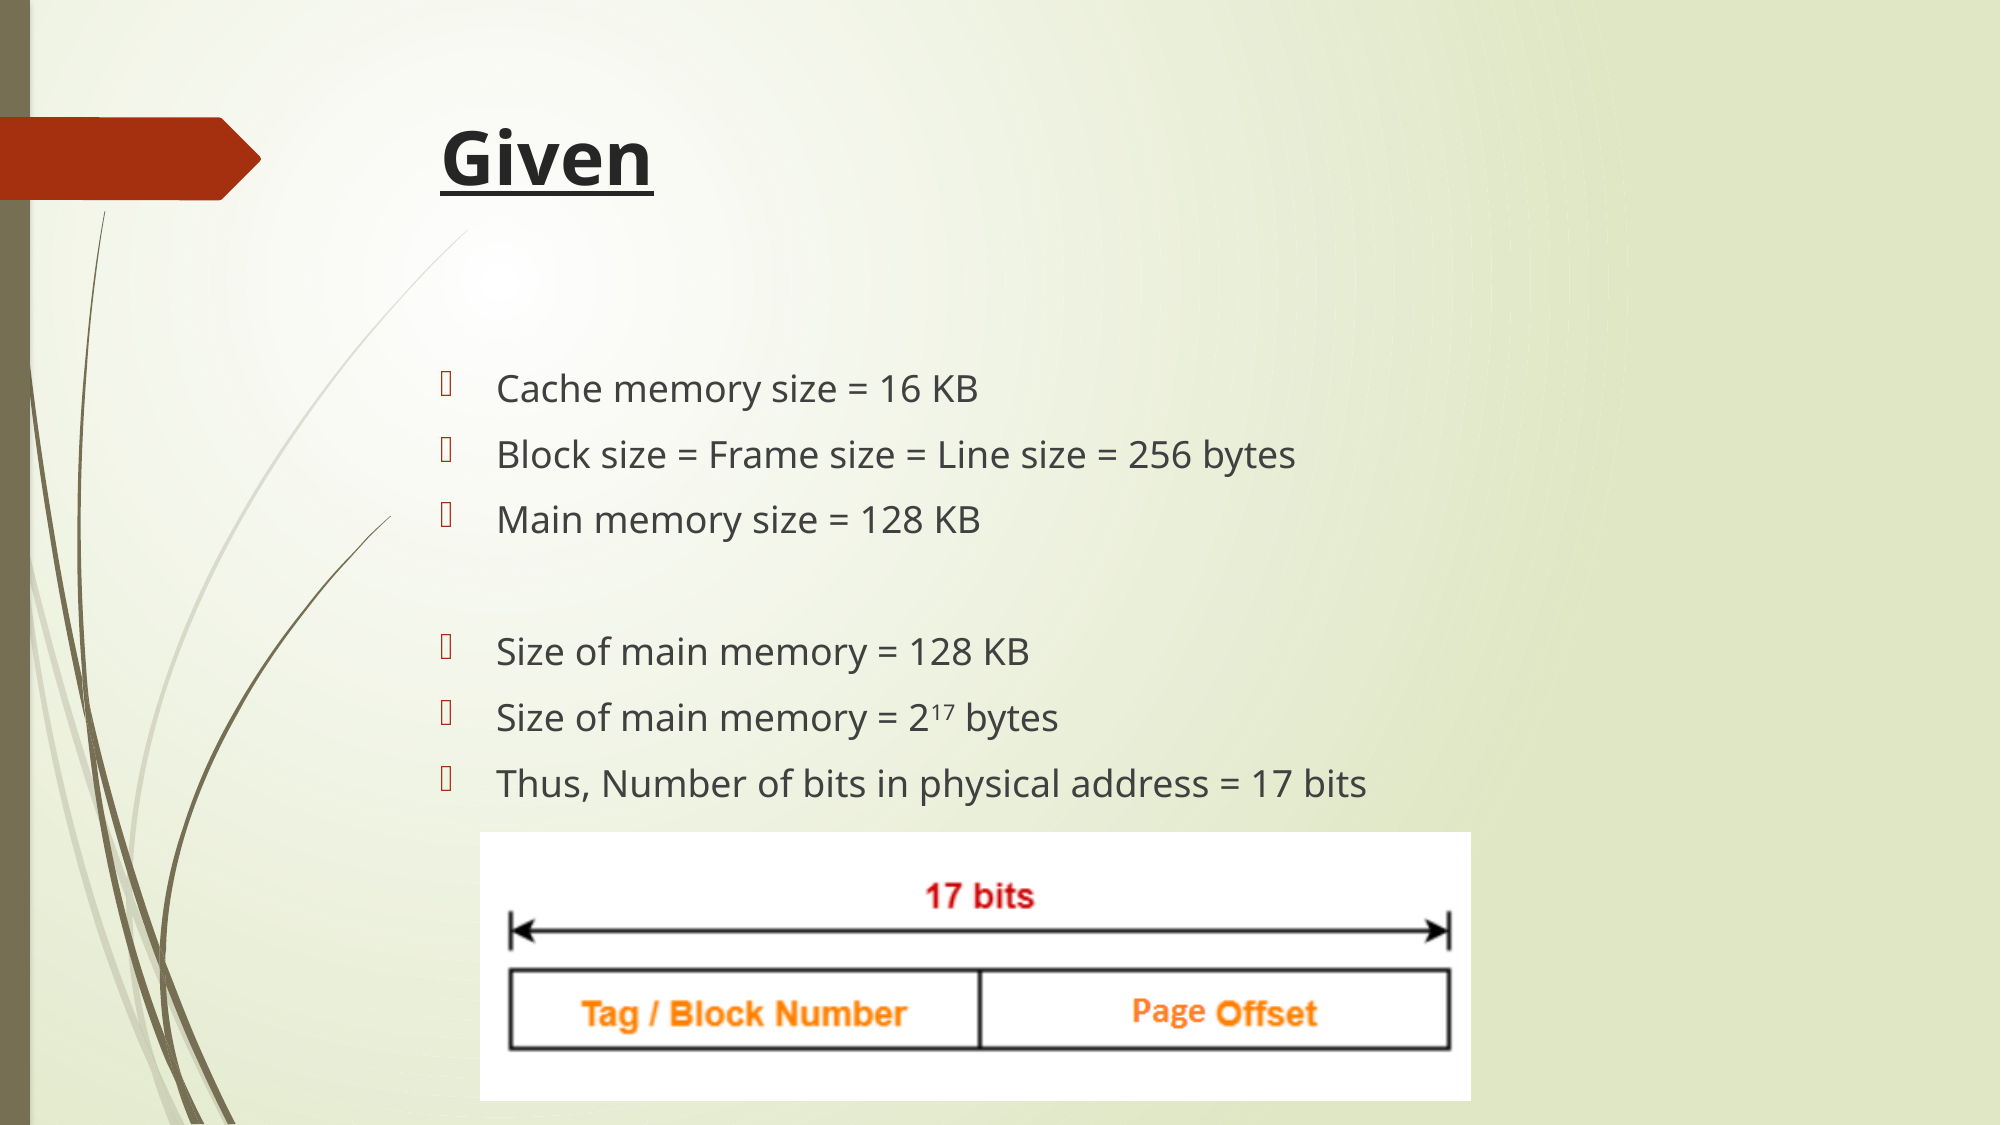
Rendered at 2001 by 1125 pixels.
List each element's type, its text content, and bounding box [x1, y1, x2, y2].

title Given [425, 102, 1888, 291]
picture [479, 832, 1471, 1101]
list Cache memory size = 16 KB Block size = Frame size = Line size = 256 bytes Main memory size = 128 KB Size of main memory = 128 KB Size of main memory = 217 bytes Thus, Number of bits in physical address = 17 bits [424, 291, 1888, 912]
